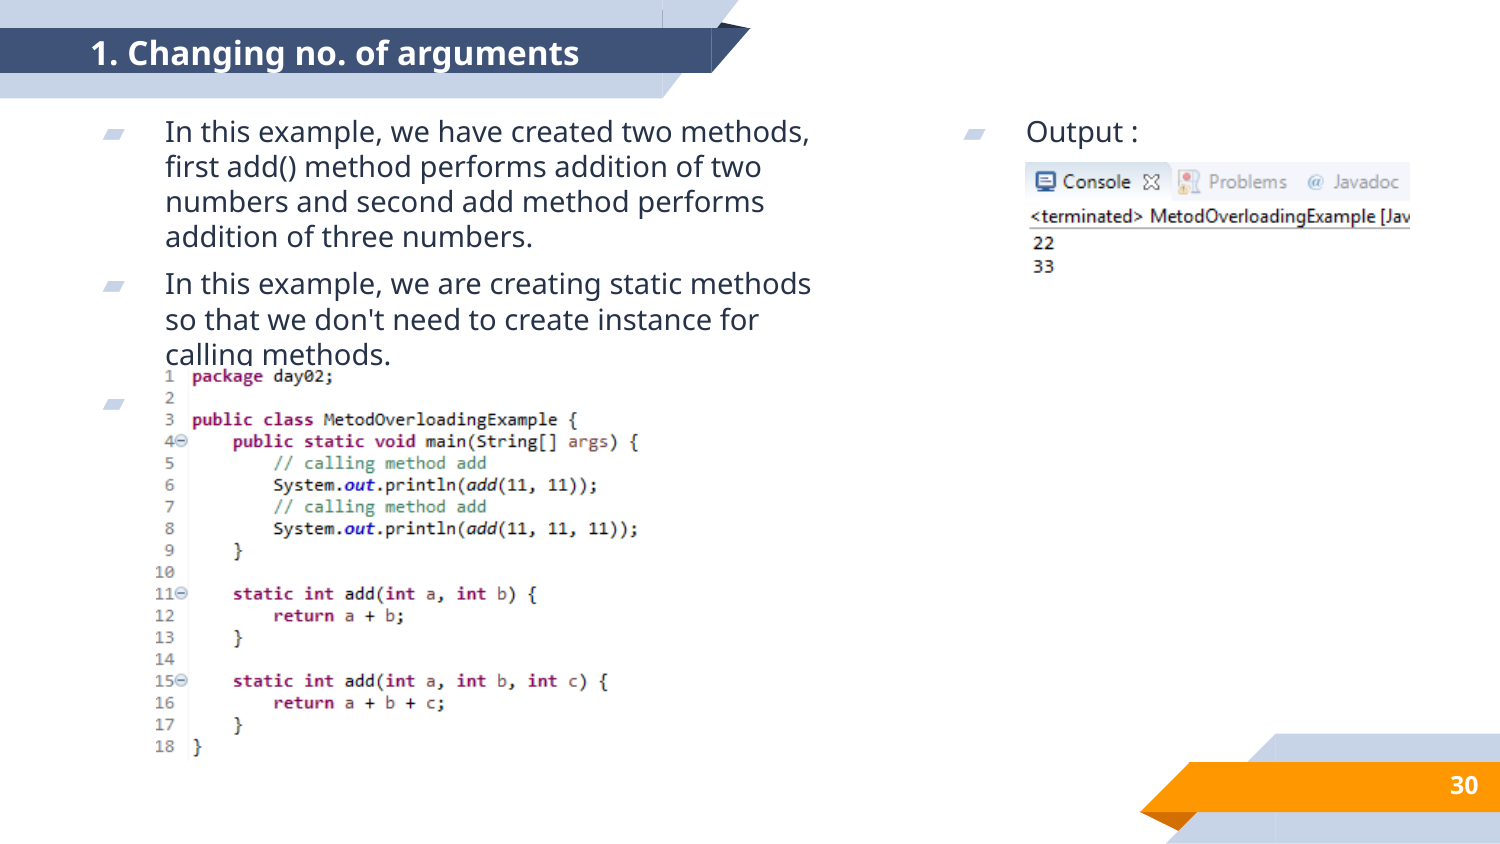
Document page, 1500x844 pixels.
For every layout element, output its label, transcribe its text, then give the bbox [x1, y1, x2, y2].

title 1. Changing no. of arguments [75, 30, 713, 73]
list Output : [935, 98, 1425, 763]
picture [155, 366, 651, 761]
picture [1024, 161, 1410, 299]
slide_number 30 [1249, 760, 1494, 813]
list In this example, we have created two methods, first add() method performs addition of two numbers and second add method performs addition of three numbers. In this example, we are creating static methods so that we don't need to create instance for calling methods. Example : [75, 98, 863, 763]
